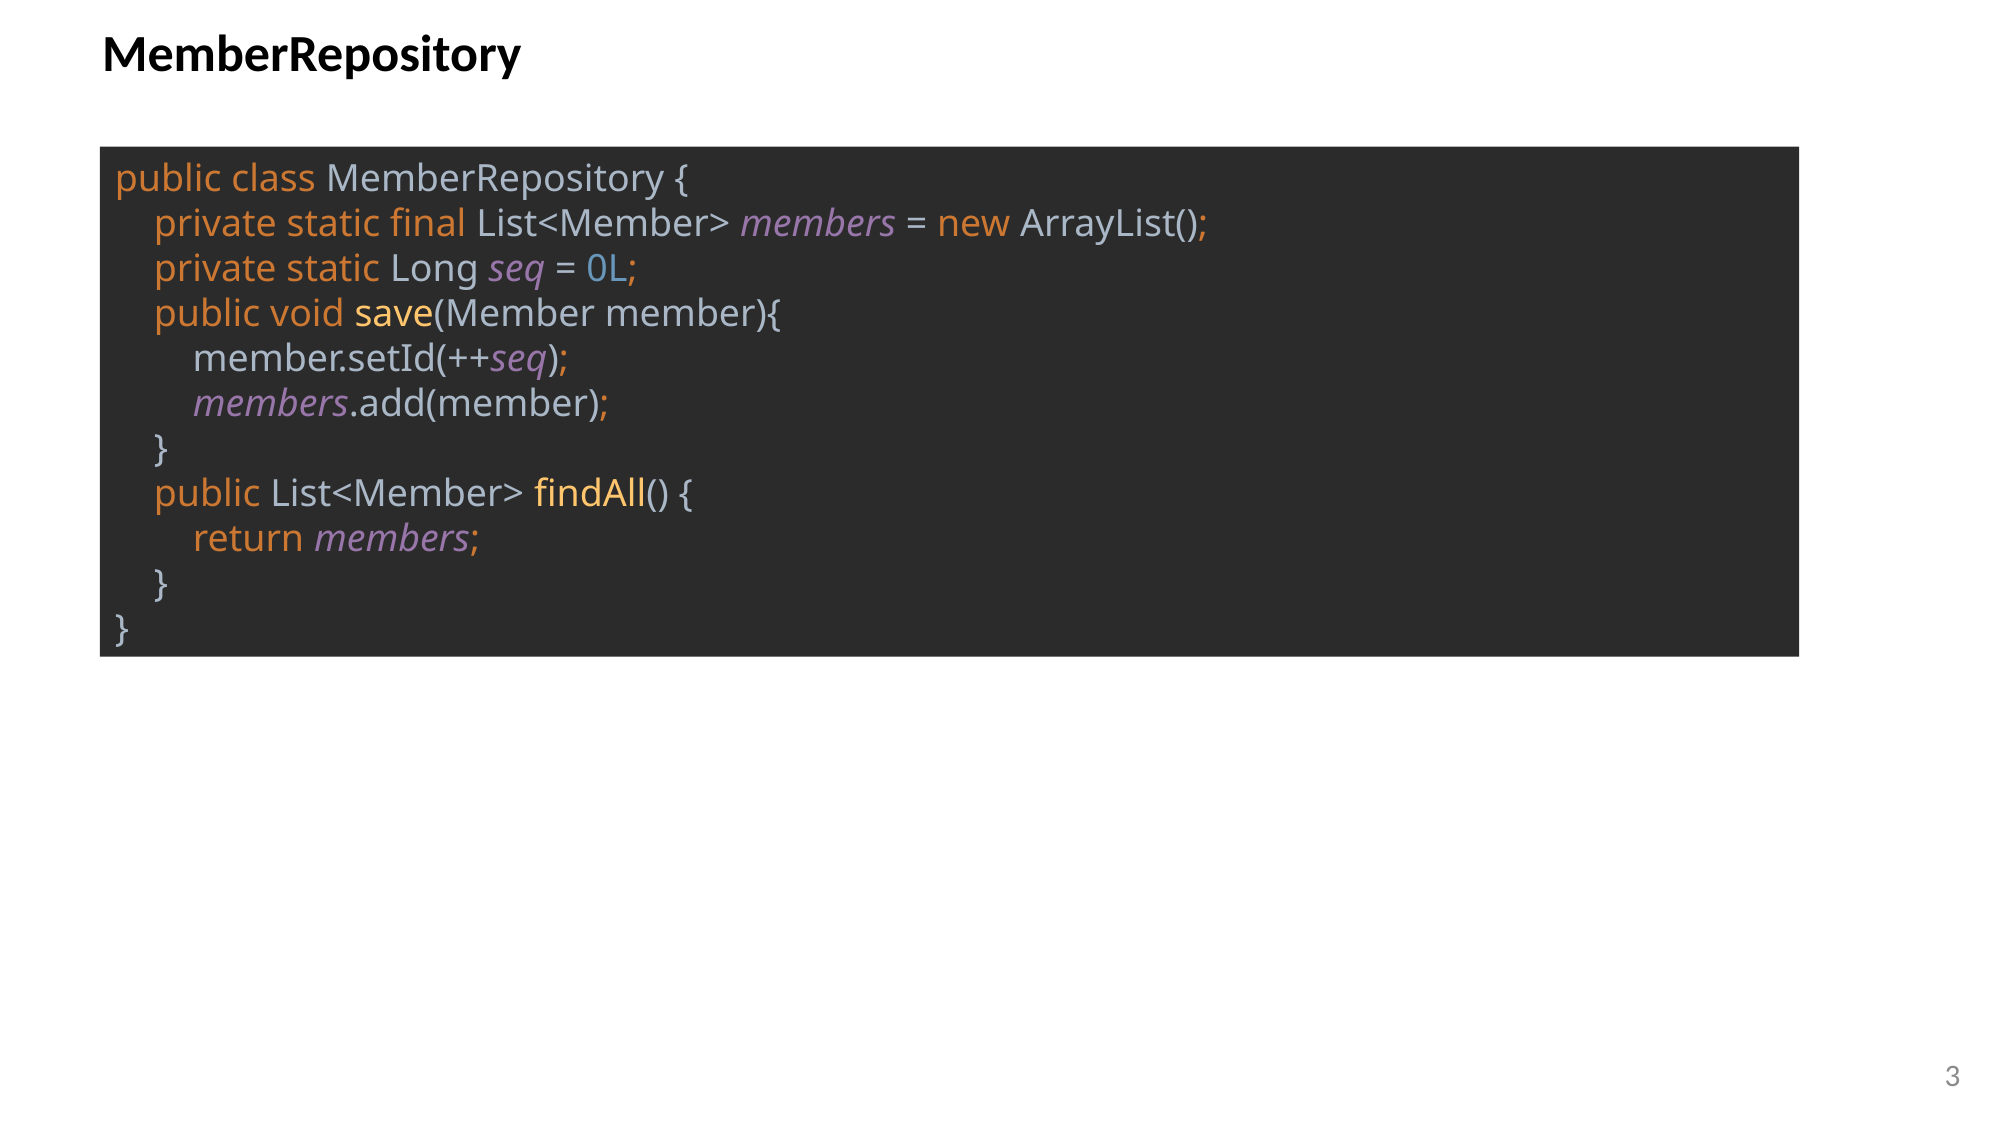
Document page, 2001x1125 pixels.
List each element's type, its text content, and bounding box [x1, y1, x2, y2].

slide_number 3 [1412, 1042, 1976, 1106]
title MemberRepository [87, 26, 1812, 83]
text_box public class MemberRepository { private static final List<Member> members = new ArrayList(); private static Long seq = 0L; public void save(Member member){ member.setId(++seq); members.add(member); } public List<Member> findAll() { return members; } } [99, 146, 1800, 657]
